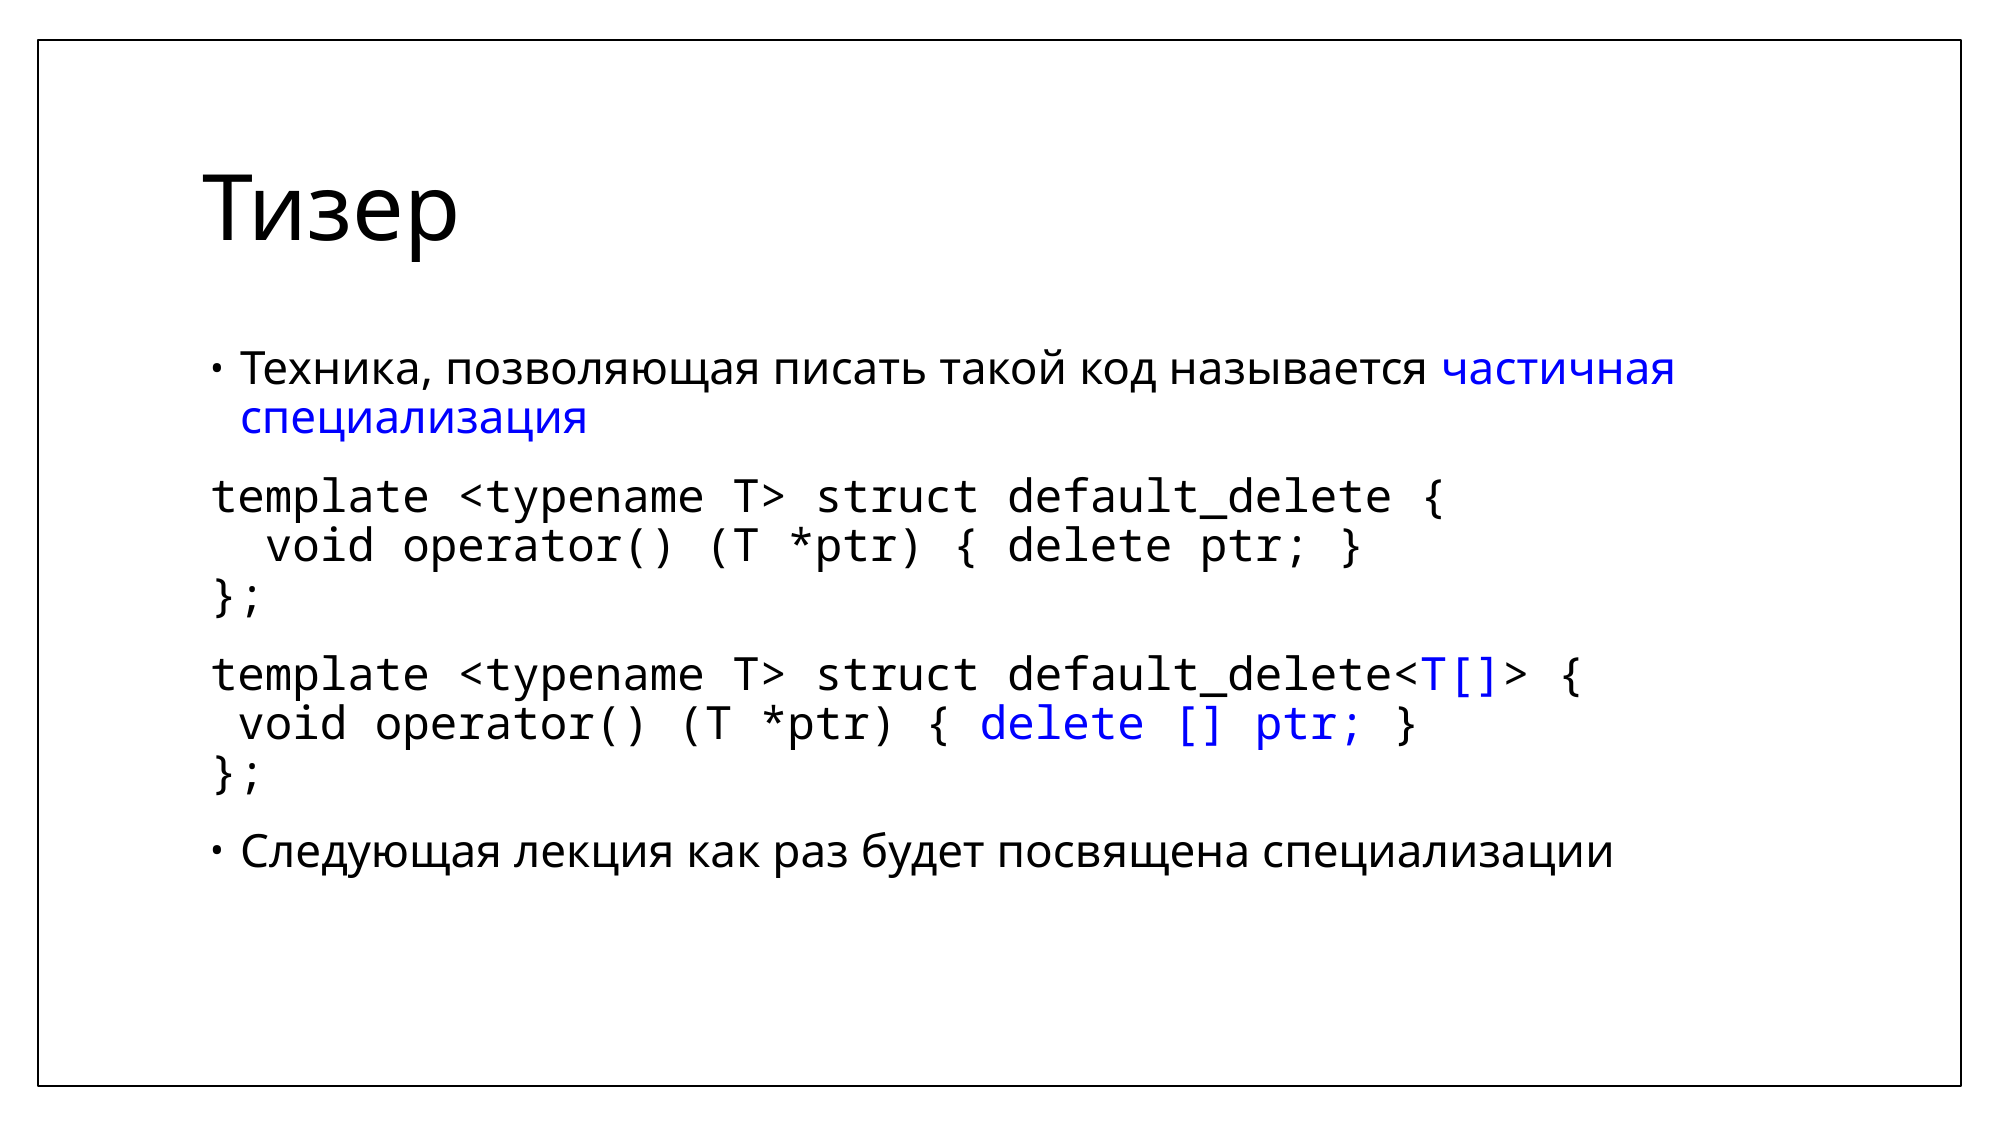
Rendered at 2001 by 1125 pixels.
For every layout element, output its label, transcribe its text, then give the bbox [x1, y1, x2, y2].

title Тизер [187, 99, 1808, 323]
list Техника, позволяющая писать такой код называется частичная специализация template <typename T> struct default_delete { void operator() (T *ptr) { delete ptr; } }; template <typename T> struct default_delete<T[]> { void operator() (T *ptr) { delete [] ptr; } }; Следующая лекция как раз будет посвящена специализации [187, 337, 1862, 1000]
